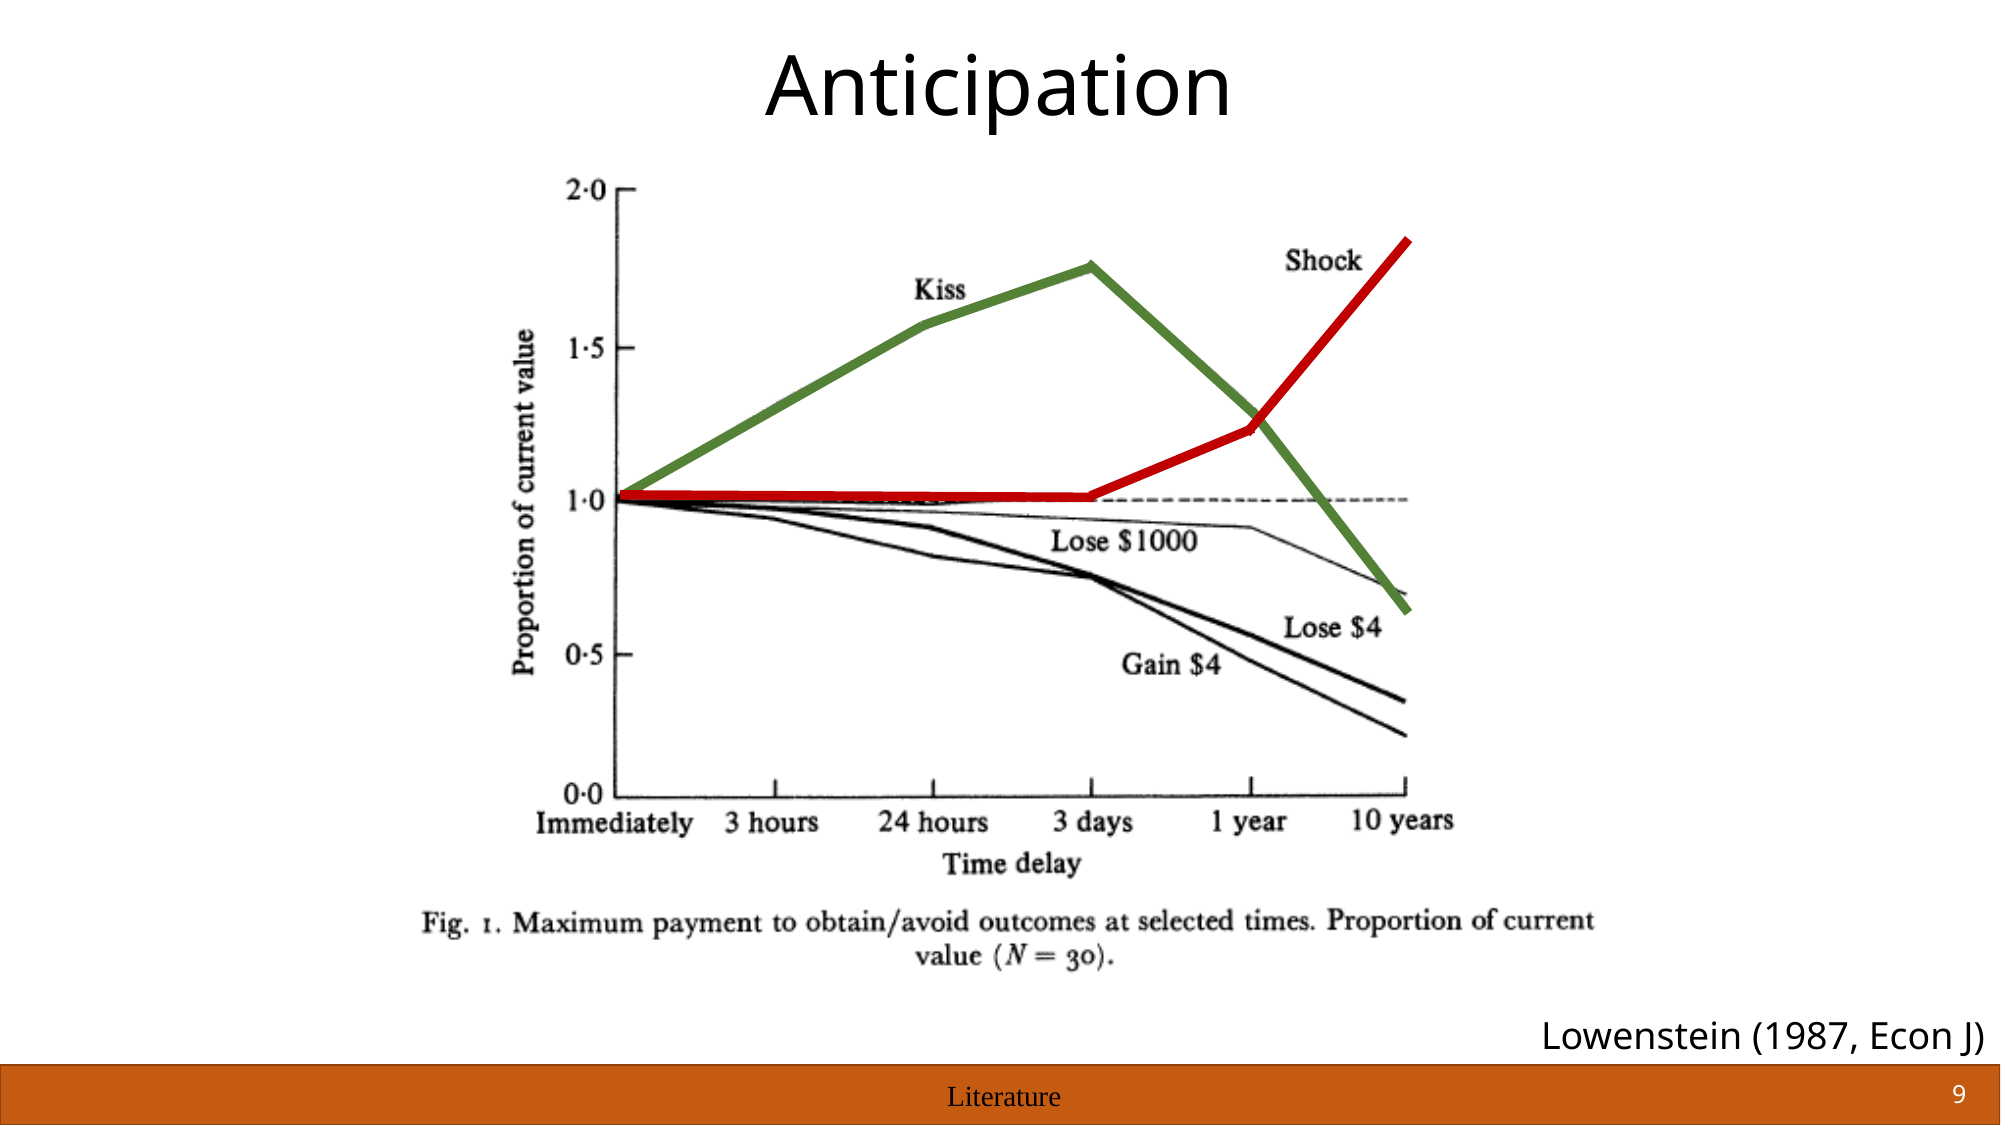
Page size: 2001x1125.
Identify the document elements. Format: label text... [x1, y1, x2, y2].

title Anticipation [99, 34, 1901, 142]
text_box Lowenstein (1987, Econ J) [1243, 1004, 2000, 1065]
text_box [353, 146, 1647, 997]
slide_number 9 [1672, 1065, 1982, 1125]
footer Literature [335, 1065, 1672, 1125]
